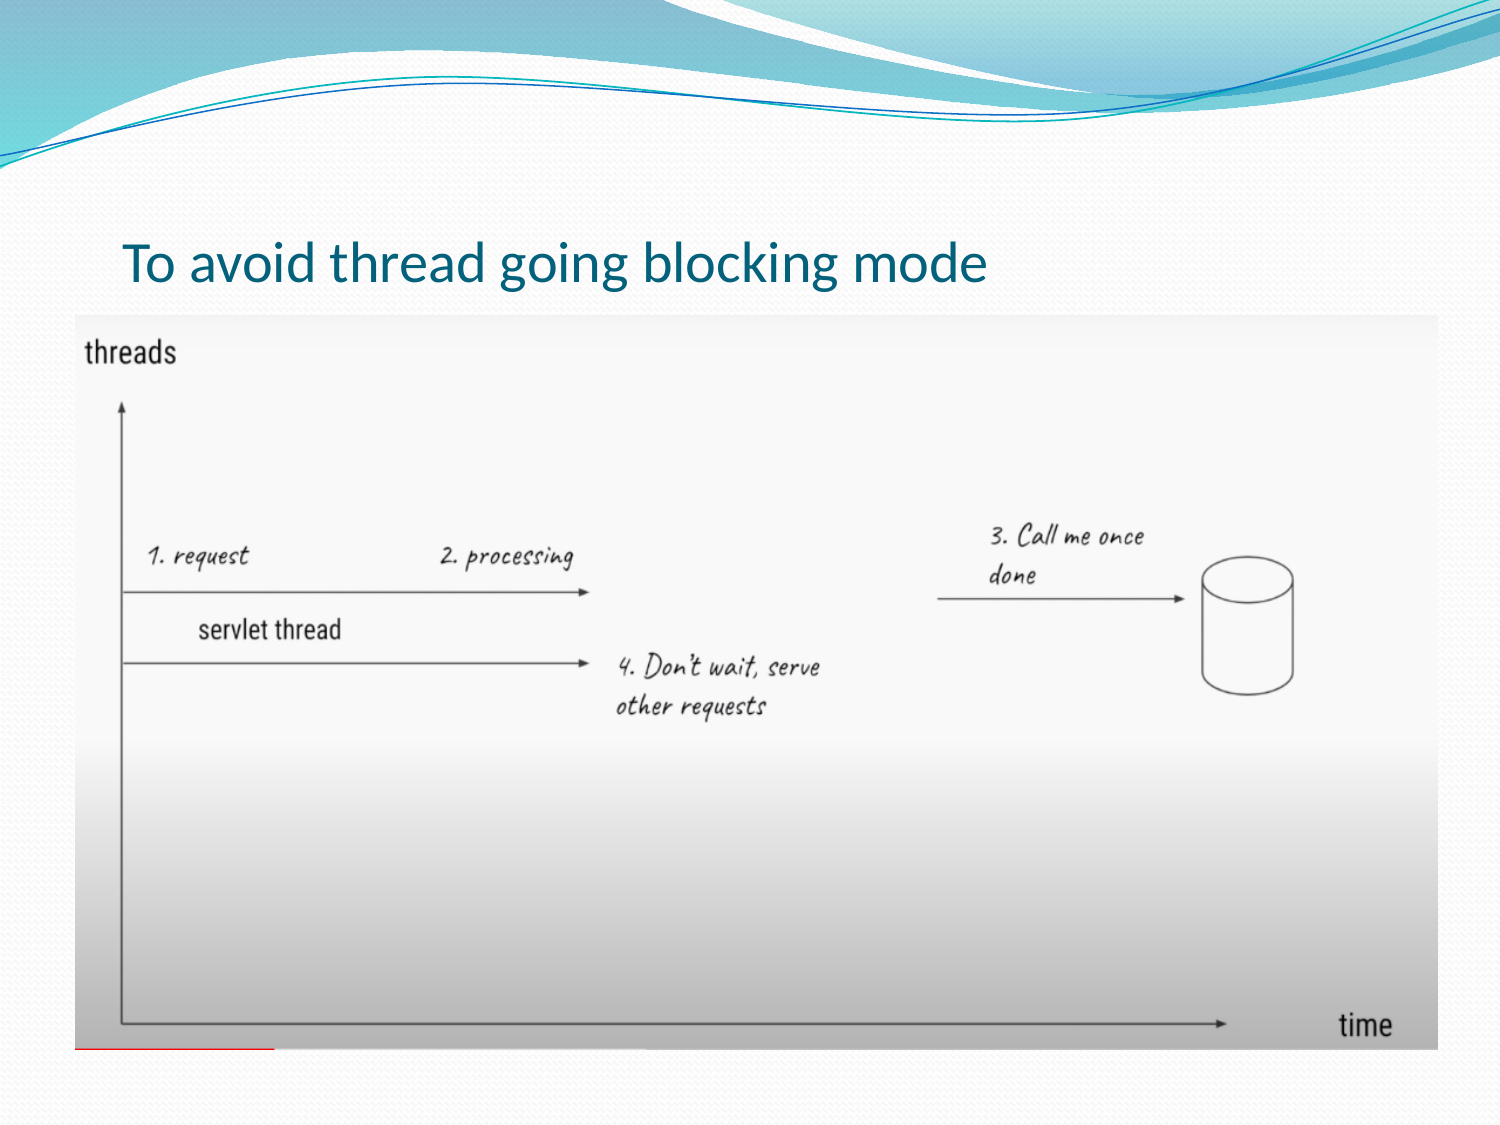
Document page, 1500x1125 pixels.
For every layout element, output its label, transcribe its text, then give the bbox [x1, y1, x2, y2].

title To avoid thread going blocking mode [75, 115, 1425, 303]
picture [74, 315, 1438, 1051]
